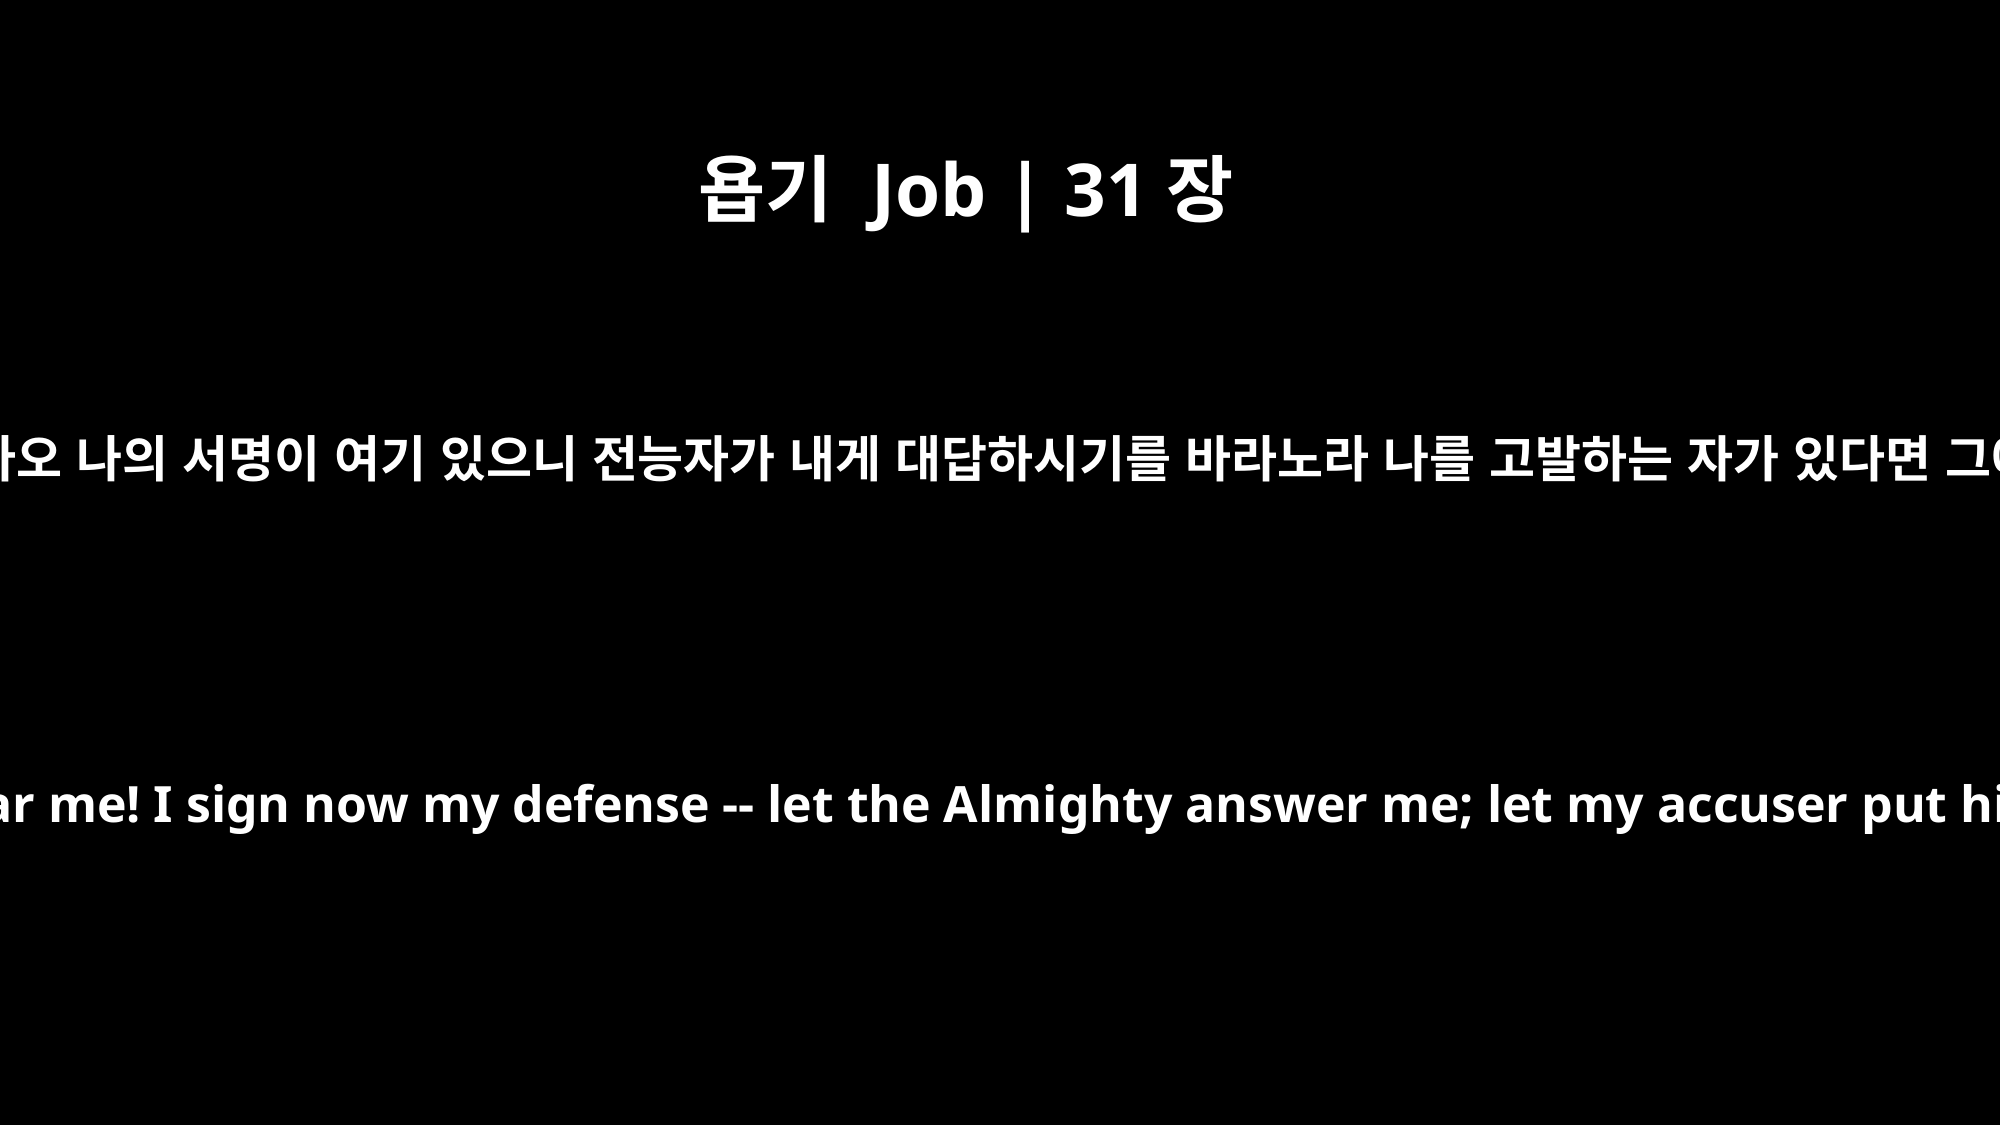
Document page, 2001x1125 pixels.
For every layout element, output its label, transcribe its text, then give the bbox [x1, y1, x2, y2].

text_box 욥기 Job | 31장 [683, 136, 1249, 239]
text_box 35 누구든지 나의 변명을 들어다오 나의 서명이 여기 있으니 전능자가 내게 대답하시기를 바라노라 나를 고발하는 자가 있다면 그에게 고소장을 쓰게 하라 [0, 359, 2000, 495]
text_box ("Oh, that I had someone to hear me! I sign now my defense -- let the Almighty answer me; let my accuser put his indictment in writing. [0, 764, 2000, 840]
